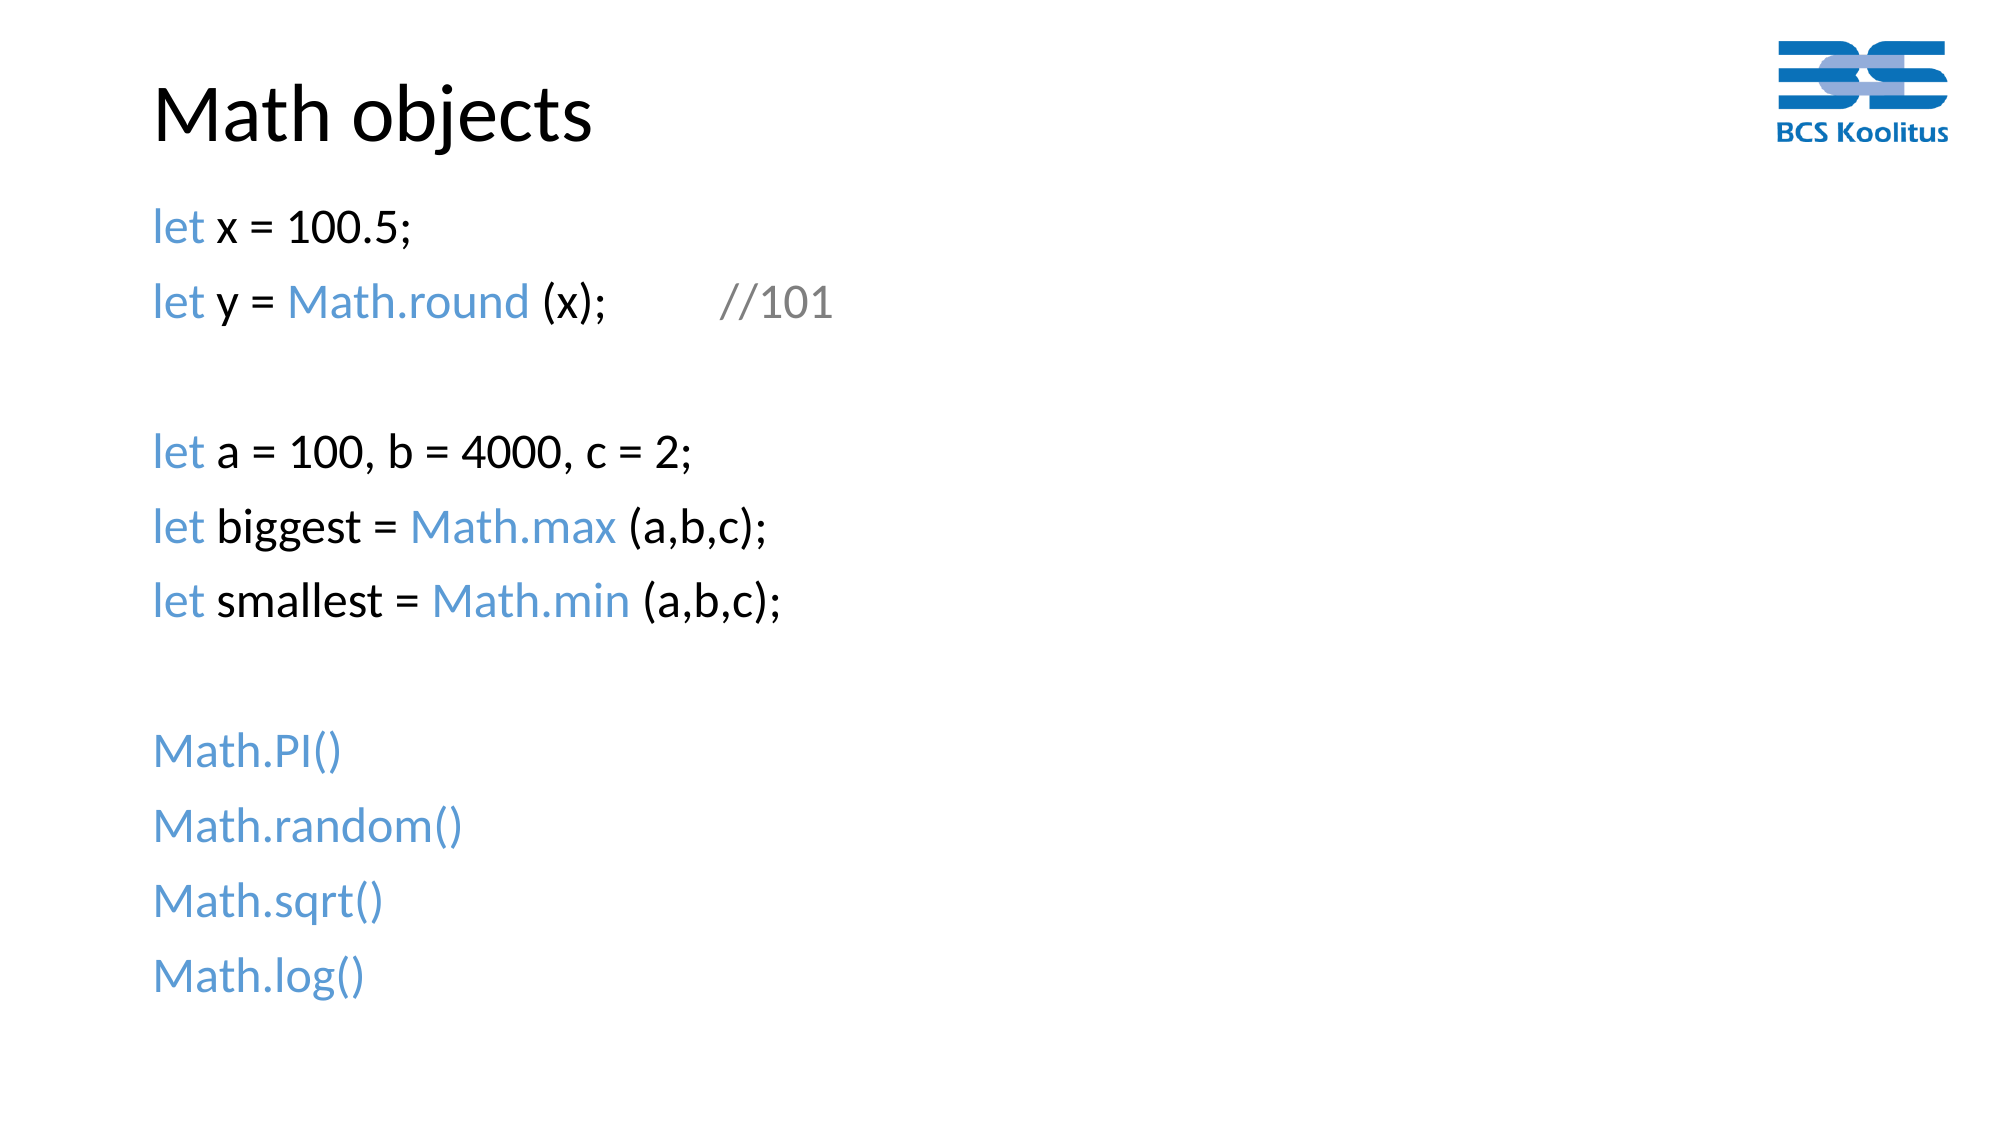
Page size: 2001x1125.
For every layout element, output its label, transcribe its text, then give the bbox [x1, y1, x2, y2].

list let x = 100.5; let y = Math.round (x); //101 let a = 100, b = 4000, c = 2; let biggest = Math.max (a,b,c); let smallest = Math.min (a,b,c); Math.PI() Math.random() Math.sqrt() Math.log() [137, 193, 1863, 1014]
picture [1777, 41, 1948, 142]
title Math objects [137, 59, 1863, 171]
